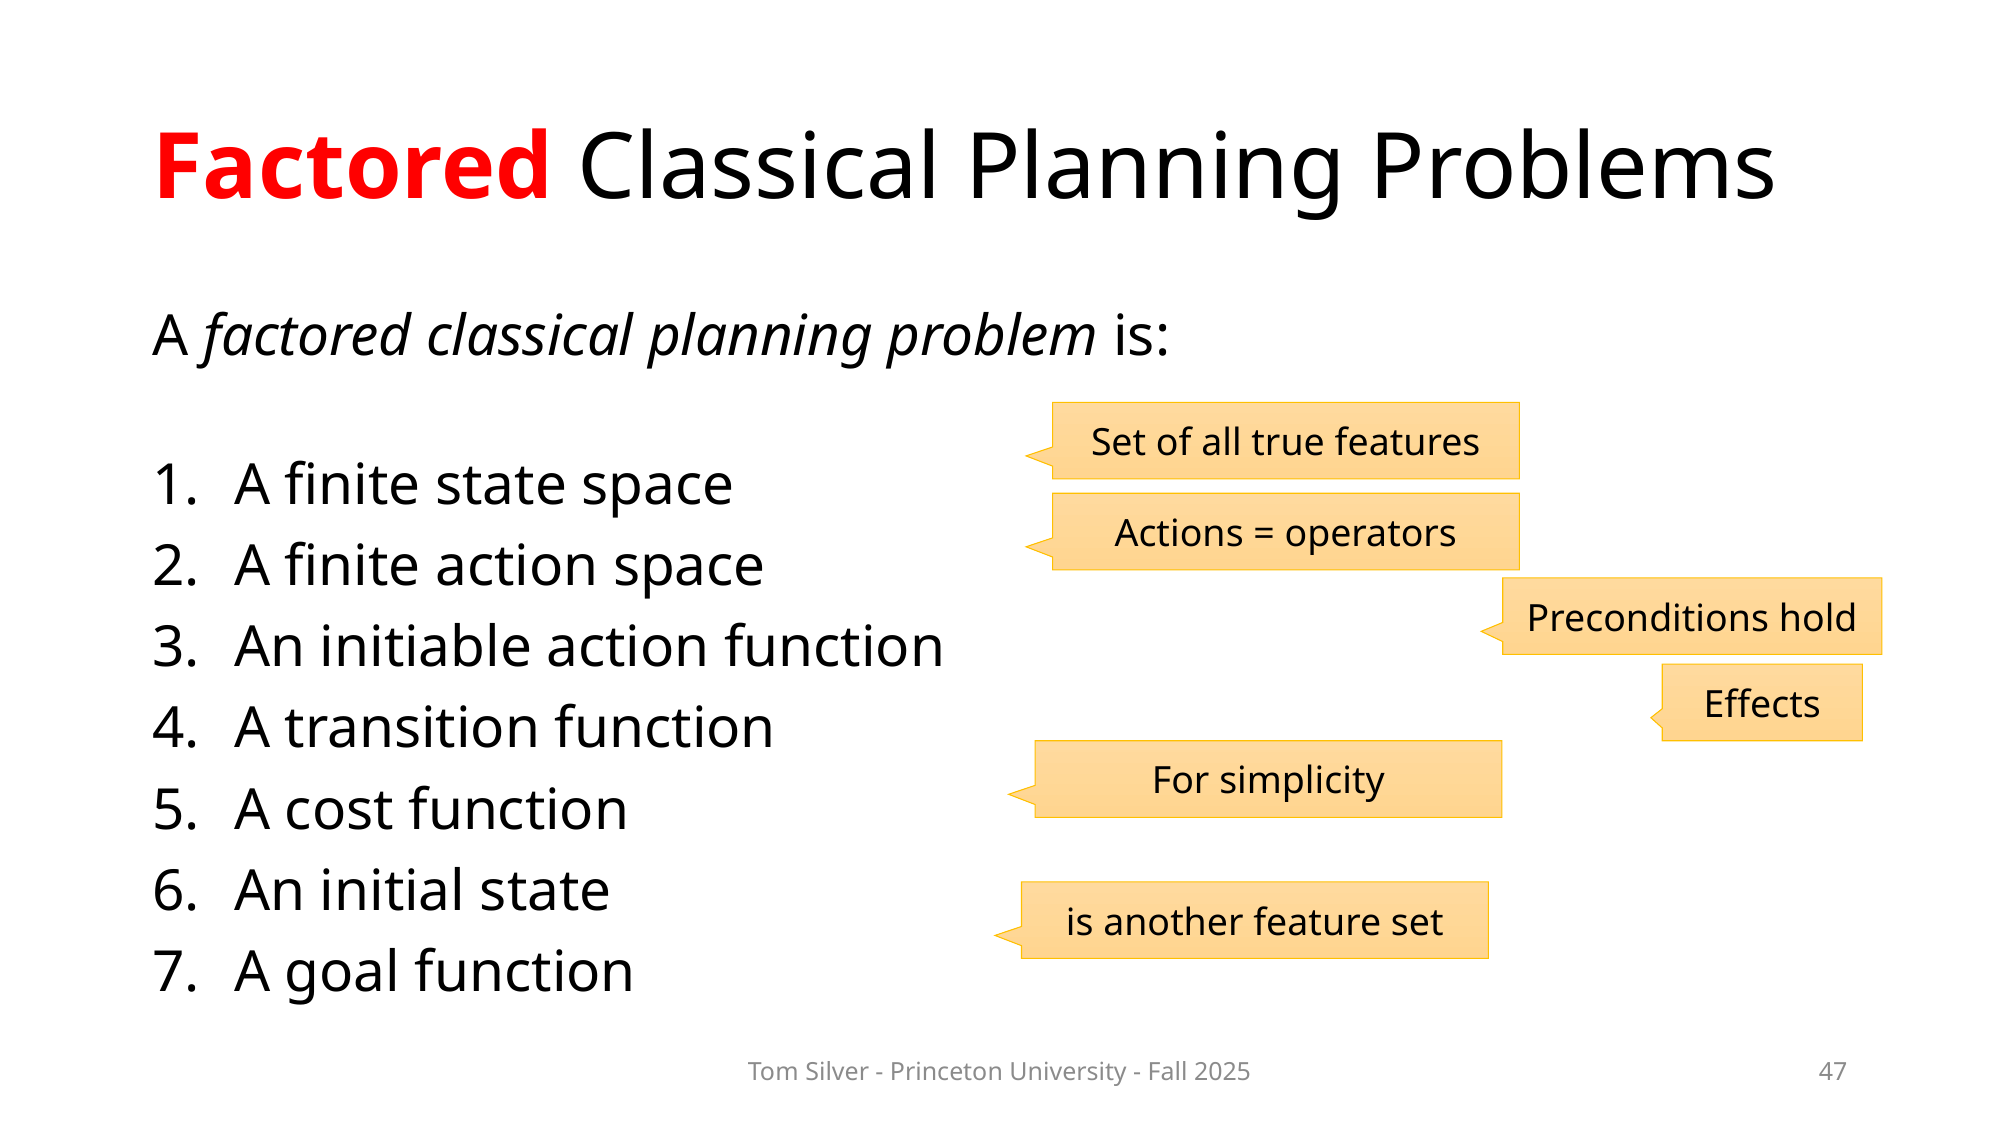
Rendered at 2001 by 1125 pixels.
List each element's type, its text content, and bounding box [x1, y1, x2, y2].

text_box Effects [1650, 663, 1863, 742]
slide_number 47 [1412, 1042, 1863, 1103]
text_box Actions = operators [1024, 492, 1520, 571]
text_box Preconditions hold [1479, 577, 1883, 655]
footer Tom Silver - Princeton University - Fall 2025 [662, 1042, 1338, 1103]
title Factored Classical Planning Problems [137, 59, 1863, 278]
text_box Set of all true features [1024, 401, 1520, 480]
text_box For simplicity [1007, 740, 1503, 818]
